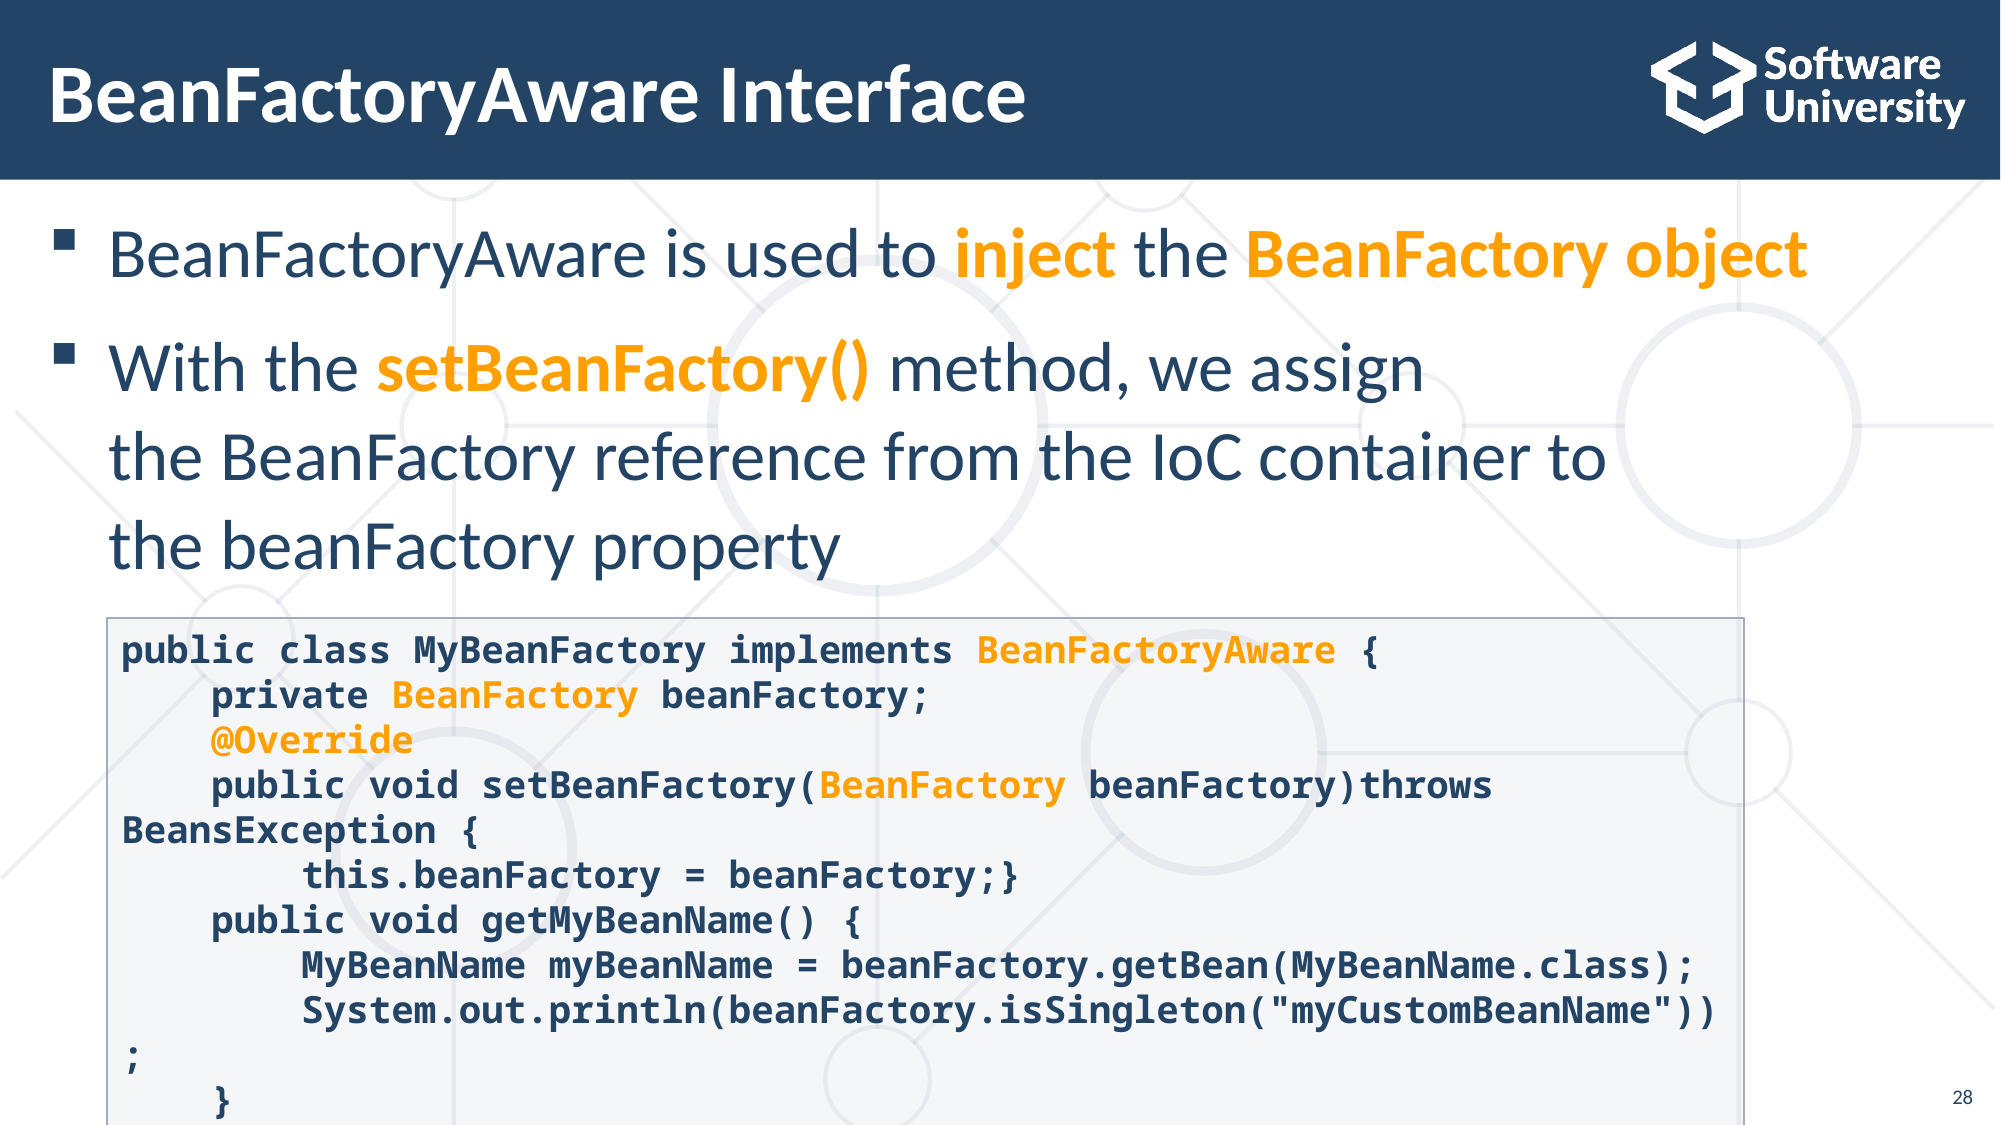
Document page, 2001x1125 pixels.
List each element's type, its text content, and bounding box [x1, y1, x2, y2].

list BeanFactoryAware is used to inject the BeanFactory object With the setBeanFactory() method, we assign the BeanFactory reference from the IoC container to the beanFactory property [31, 196, 1970, 1104]
text_box public class MyBeanFactory implements BeanFactoryAware { private BeanFactory beanFactory; @Override public void setBeanFactory(BeanFactory beanFactory)throws BeansException { this.beanFactory = beanFactory;} public void getMyBeanName() { MyBeanName myBeanName = beanFactory.getBean(MyBeanName.class); System.out.println(beanFactory.isSingleton("myCustomBeanName")); } } [106, 618, 1745, 1125]
slide_number 28 [1927, 1067, 1989, 1117]
title BeanFactoryAware Interface [31, 16, 1625, 162]
picture [1651, 41, 1966, 134]
